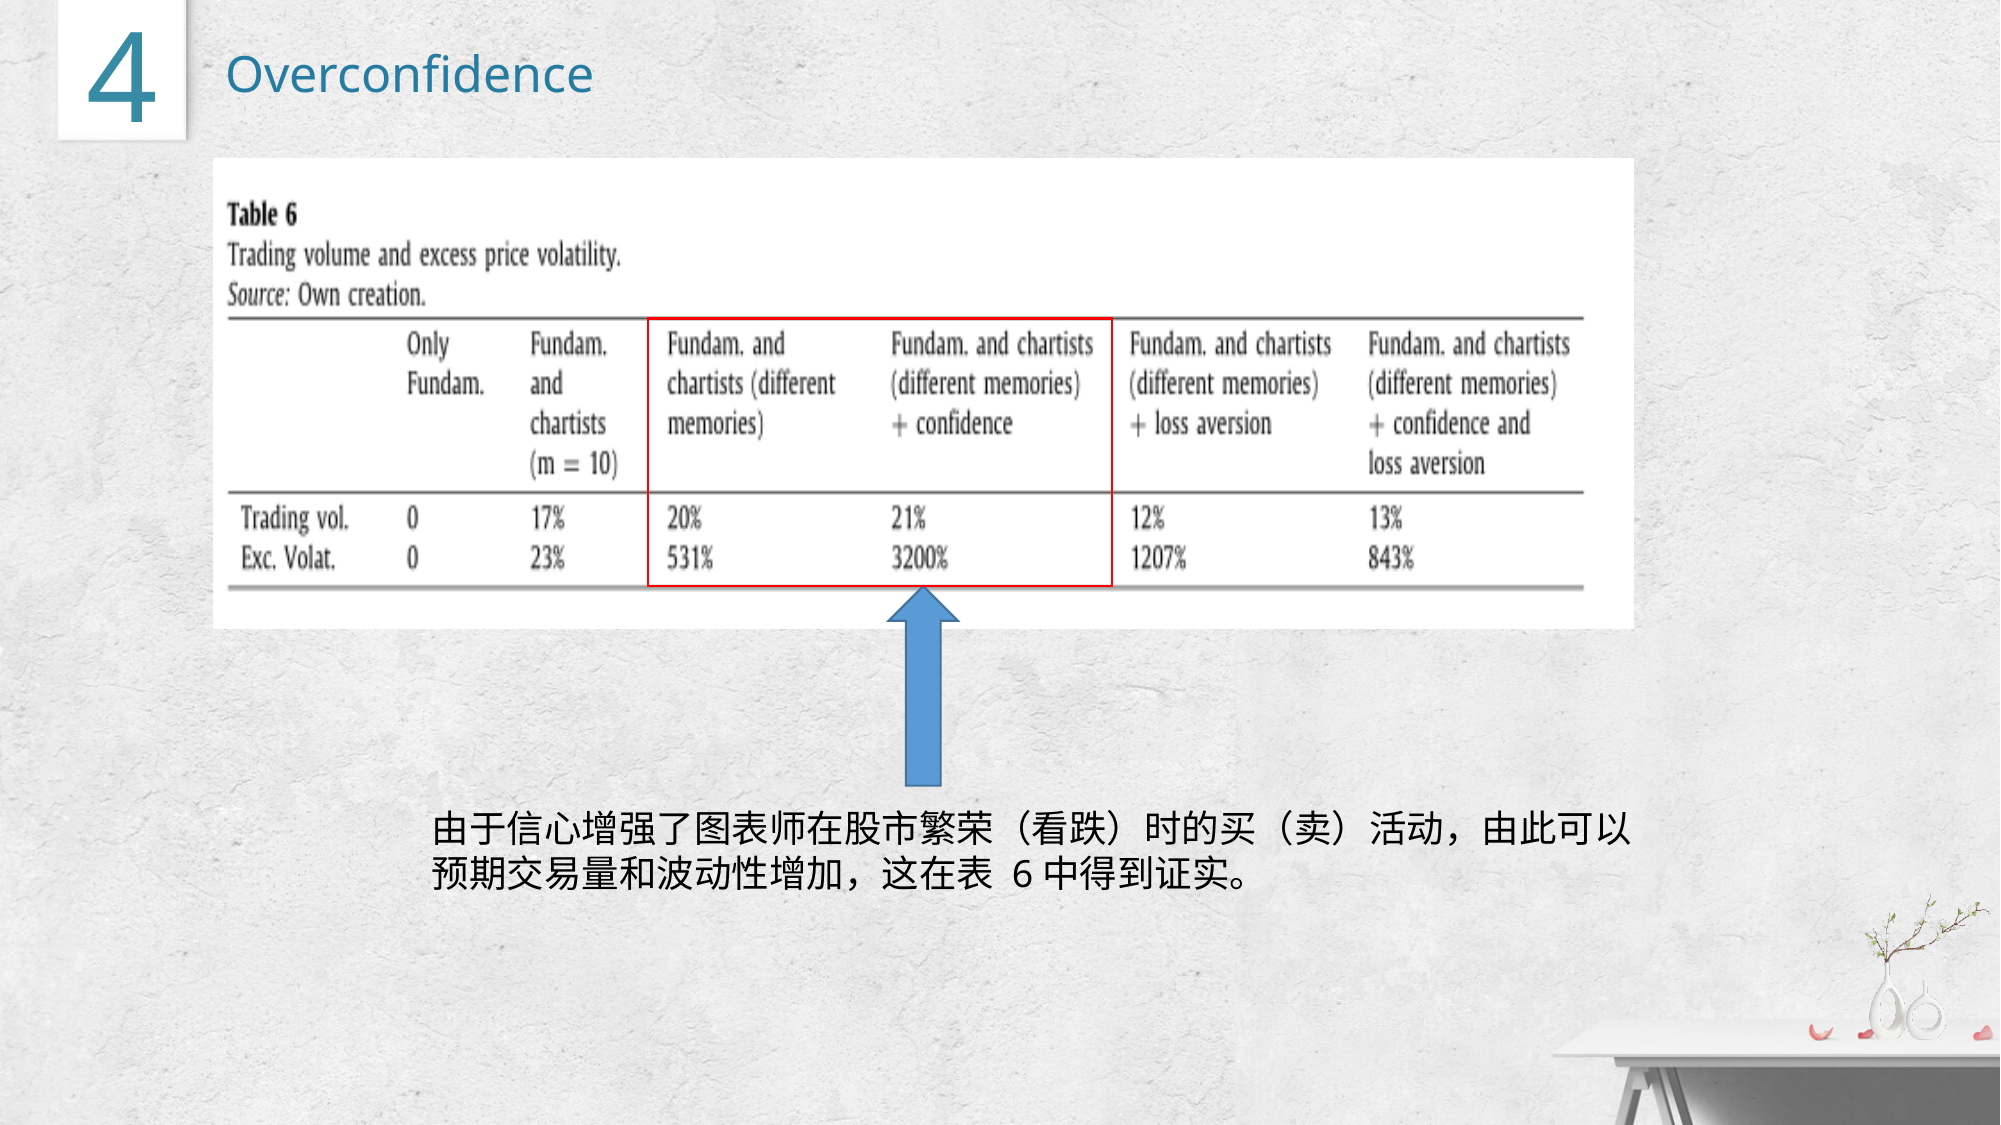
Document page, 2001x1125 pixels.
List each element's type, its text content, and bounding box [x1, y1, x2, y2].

text_box Overconfidence [210, 35, 924, 110]
text_box 由于信心增强了图表师在股市繁荣（看跌）时的买（卖）活动，由此可以预期交易量和波动性增加，这在表 6中得到证实。 [417, 798, 1667, 903]
text_box [904, 629, 942, 787]
text_box 4 [71, 0, 173, 155]
picture [0, 0, 2000, 1125]
